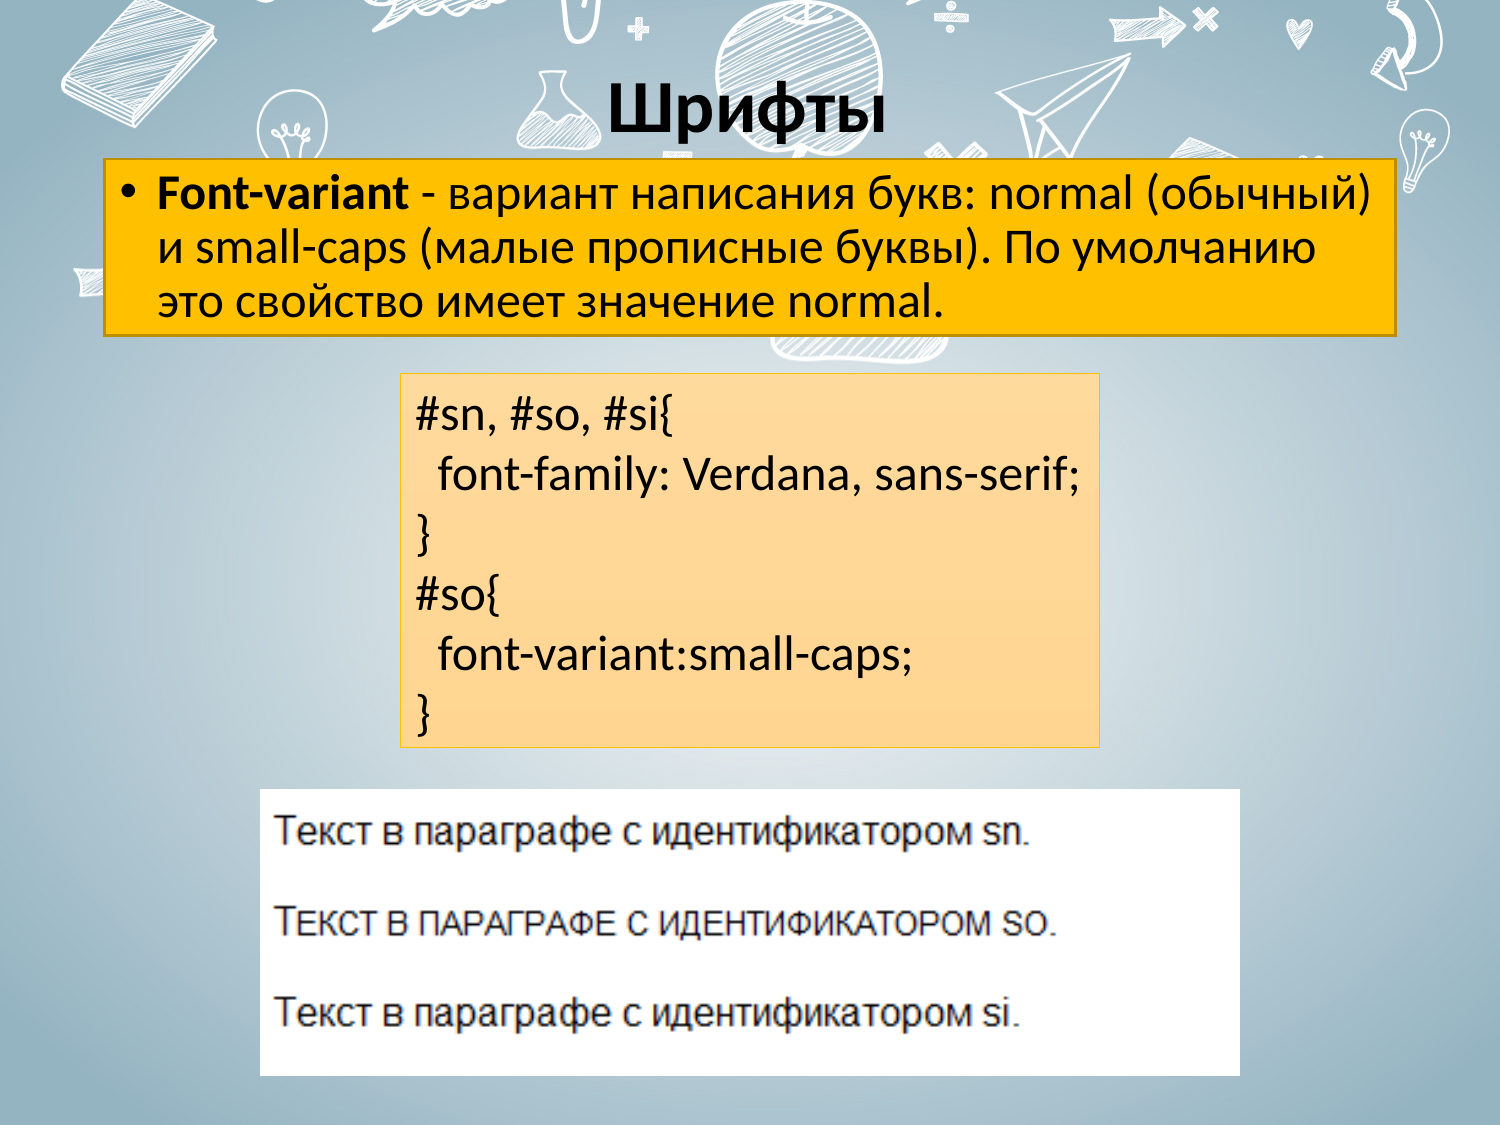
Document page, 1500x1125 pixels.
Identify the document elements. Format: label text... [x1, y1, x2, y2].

picture [0, 0, 1500, 1125]
title Шрифты [101, 0, 1396, 218]
list Font-variant - вариант написания букв: normal (обычный) и small-caps (малые прописные буквы). По умолчанию это свойство имеет значение normal. [103, 158, 1397, 337]
text_box #sn, #so, #si{ font-family: Verdana, sans-serif; } #so{ font-variant:small-caps; } [400, 373, 1100, 748]
